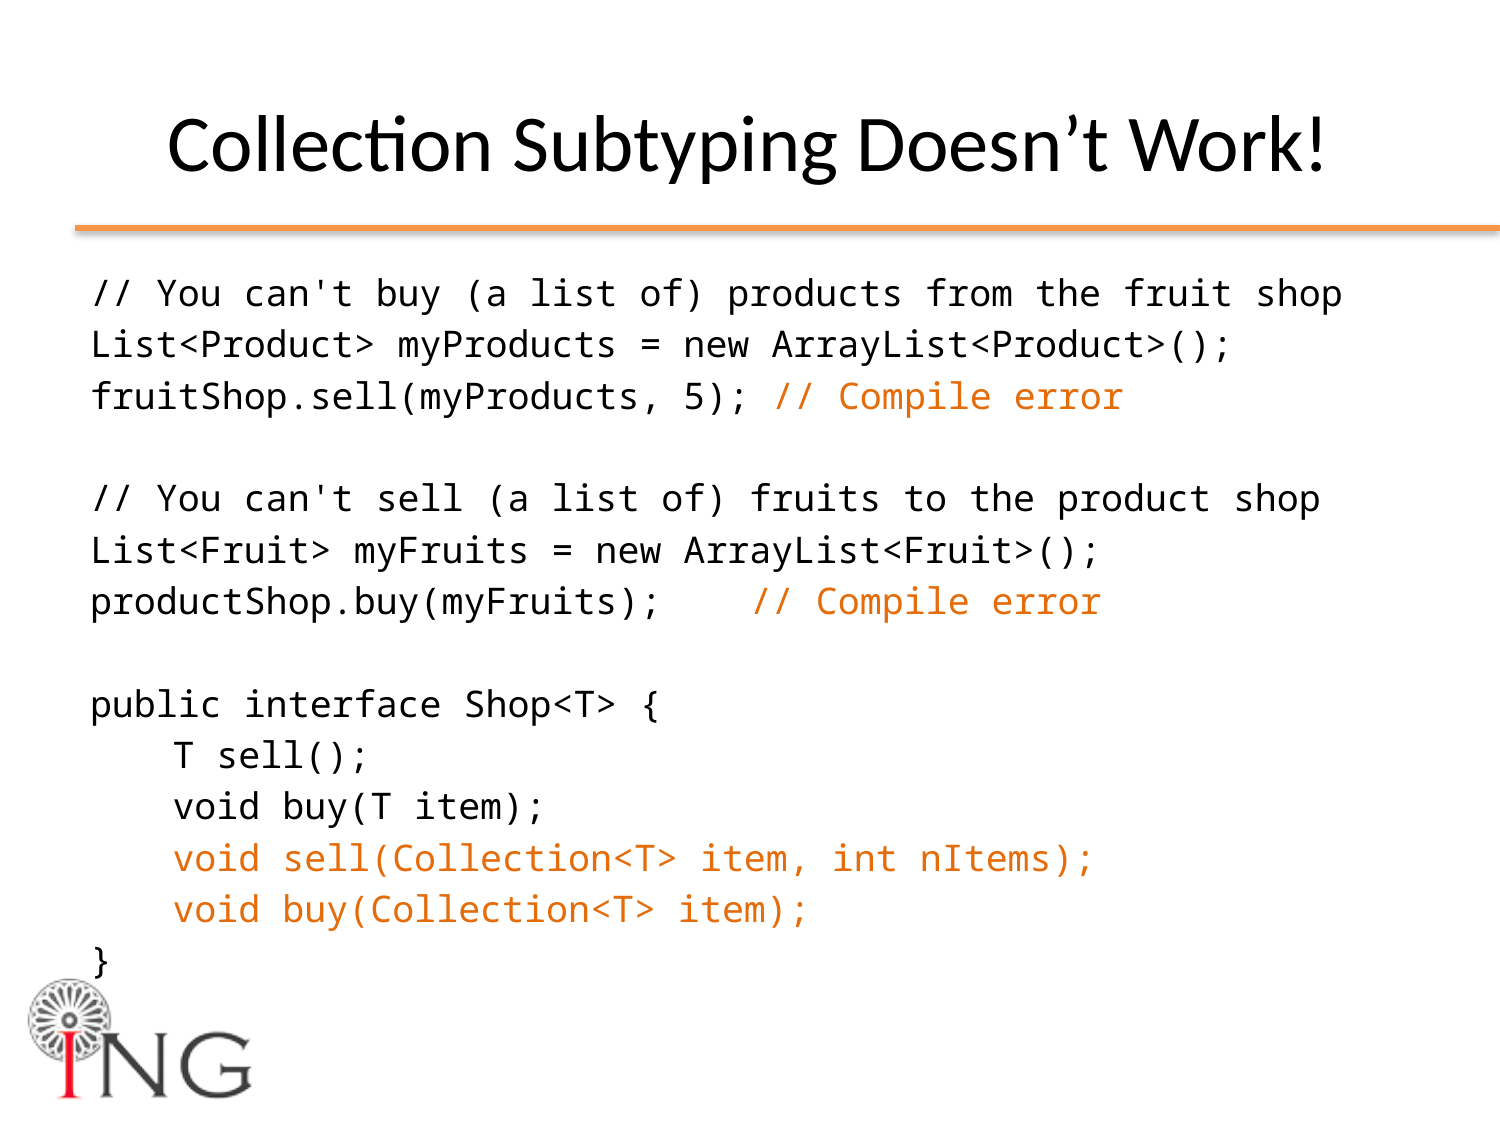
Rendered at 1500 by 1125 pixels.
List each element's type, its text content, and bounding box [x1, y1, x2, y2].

list // You can't buy (a list of) products from the fruit shop List<Product> myProducts = new ArrayList<Product>(); fruitShop.sell(myProducts, 5); // Compile error // You can't sell (a list of) fruits to the product shop List<Fruit> myFruits = new ArrayList<Fruit>(); productShop.buy(myFruits); // Compile error public interface Shop<T> { T sell(); void buy(T item); void sell(Collection<T> item, int nItems); void buy(Collection<T> item); } [75, 262, 1425, 1005]
title Collection Subtyping Doesn’t Work! [75, 45, 1425, 233]
picture [3, 956, 281, 1125]
